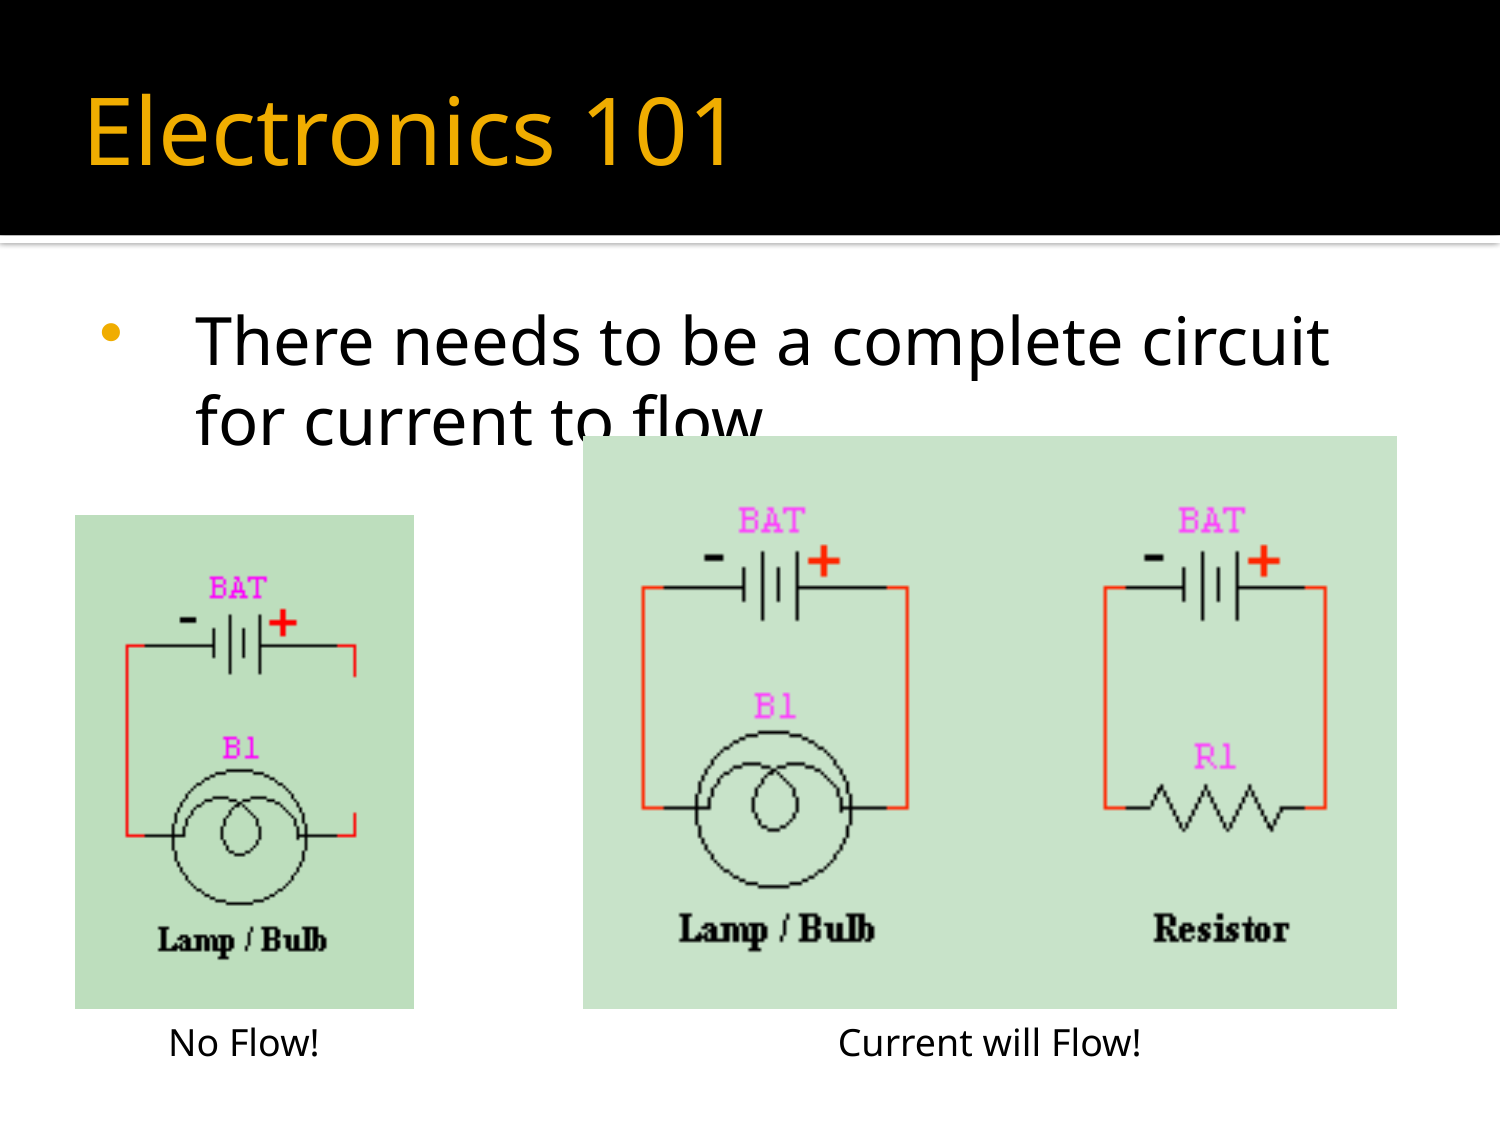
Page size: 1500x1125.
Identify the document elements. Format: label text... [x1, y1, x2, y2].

text_box No Flow! [74, 1016, 414, 1072]
text_box Current will Flow! [583, 1016, 1397, 1072]
title Electronics 101 [74, 24, 1426, 232]
list There needs to be a complete circuit for current to flow [74, 290, 1426, 1051]
picture [74, 515, 414, 1009]
picture [583, 436, 1397, 1009]
